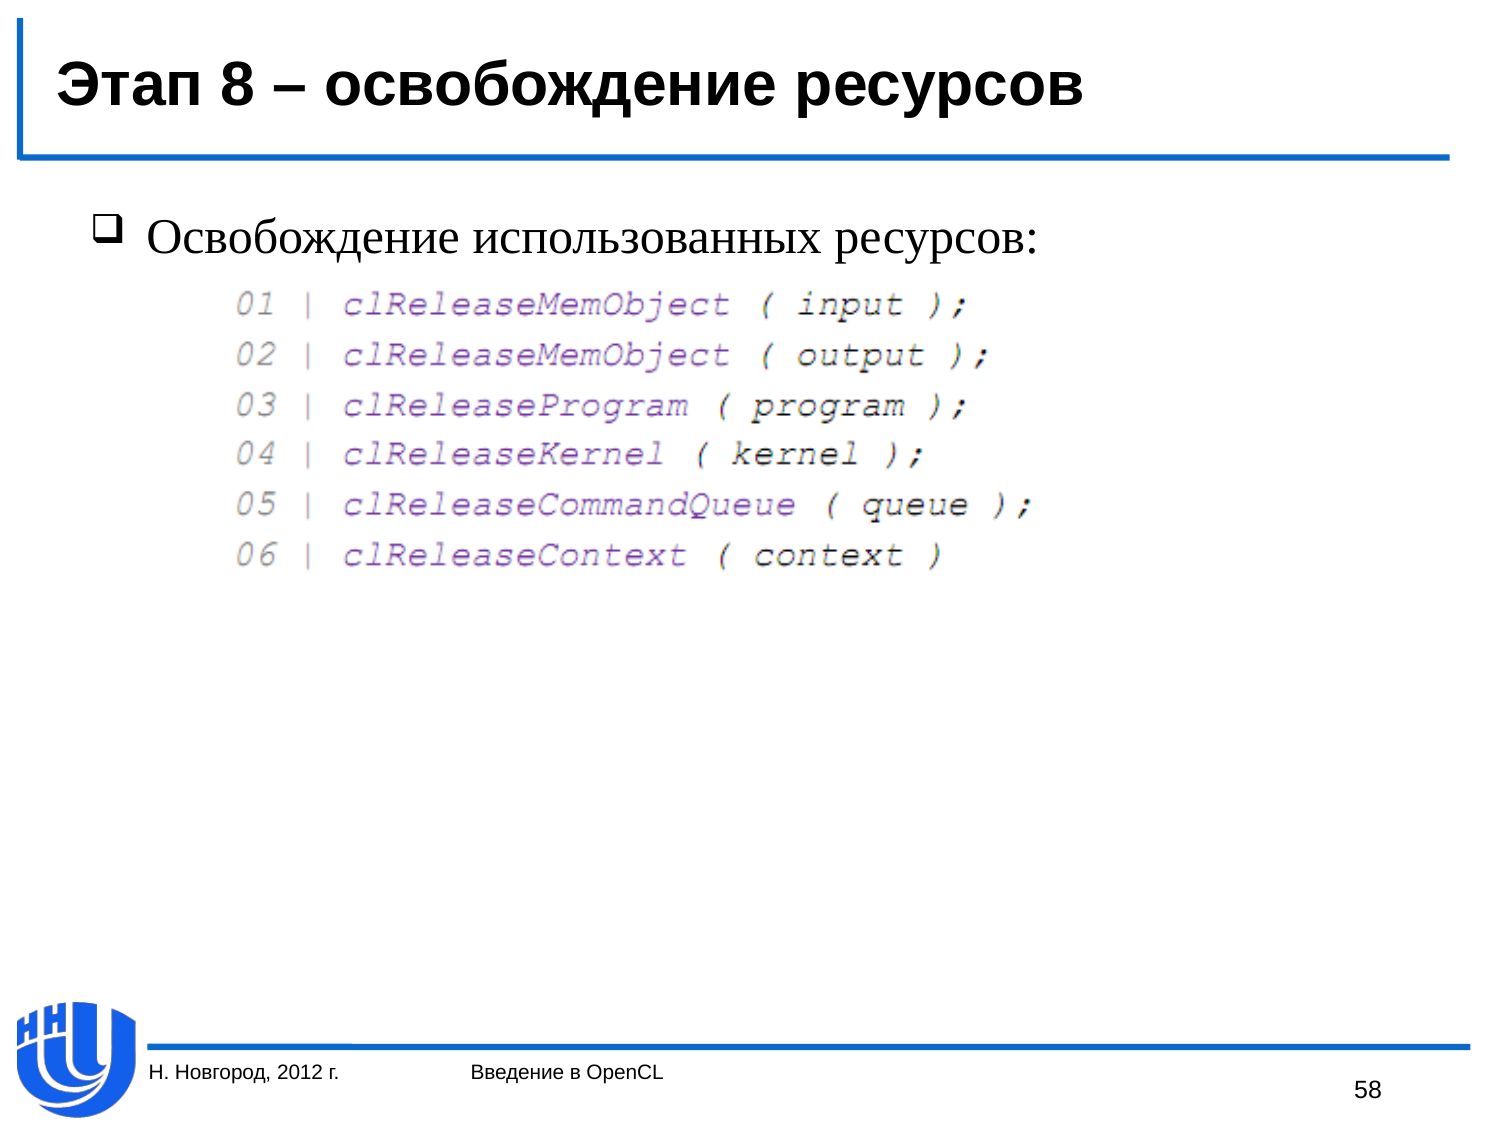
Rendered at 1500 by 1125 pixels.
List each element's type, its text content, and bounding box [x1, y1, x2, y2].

picture [229, 278, 1048, 587]
list Освобождение использованных ресурсов: [74, 196, 1426, 280]
footer Введение в OpenCL [455, 1051, 1329, 1125]
slide_number Н. Новгород, 2012 г. [133, 1051, 445, 1125]
picture [17, 1002, 148, 1118]
title Этап 8 – освобождение ресурсов [41, 33, 1459, 127]
slide_number 58 [1338, 1051, 1482, 1125]
